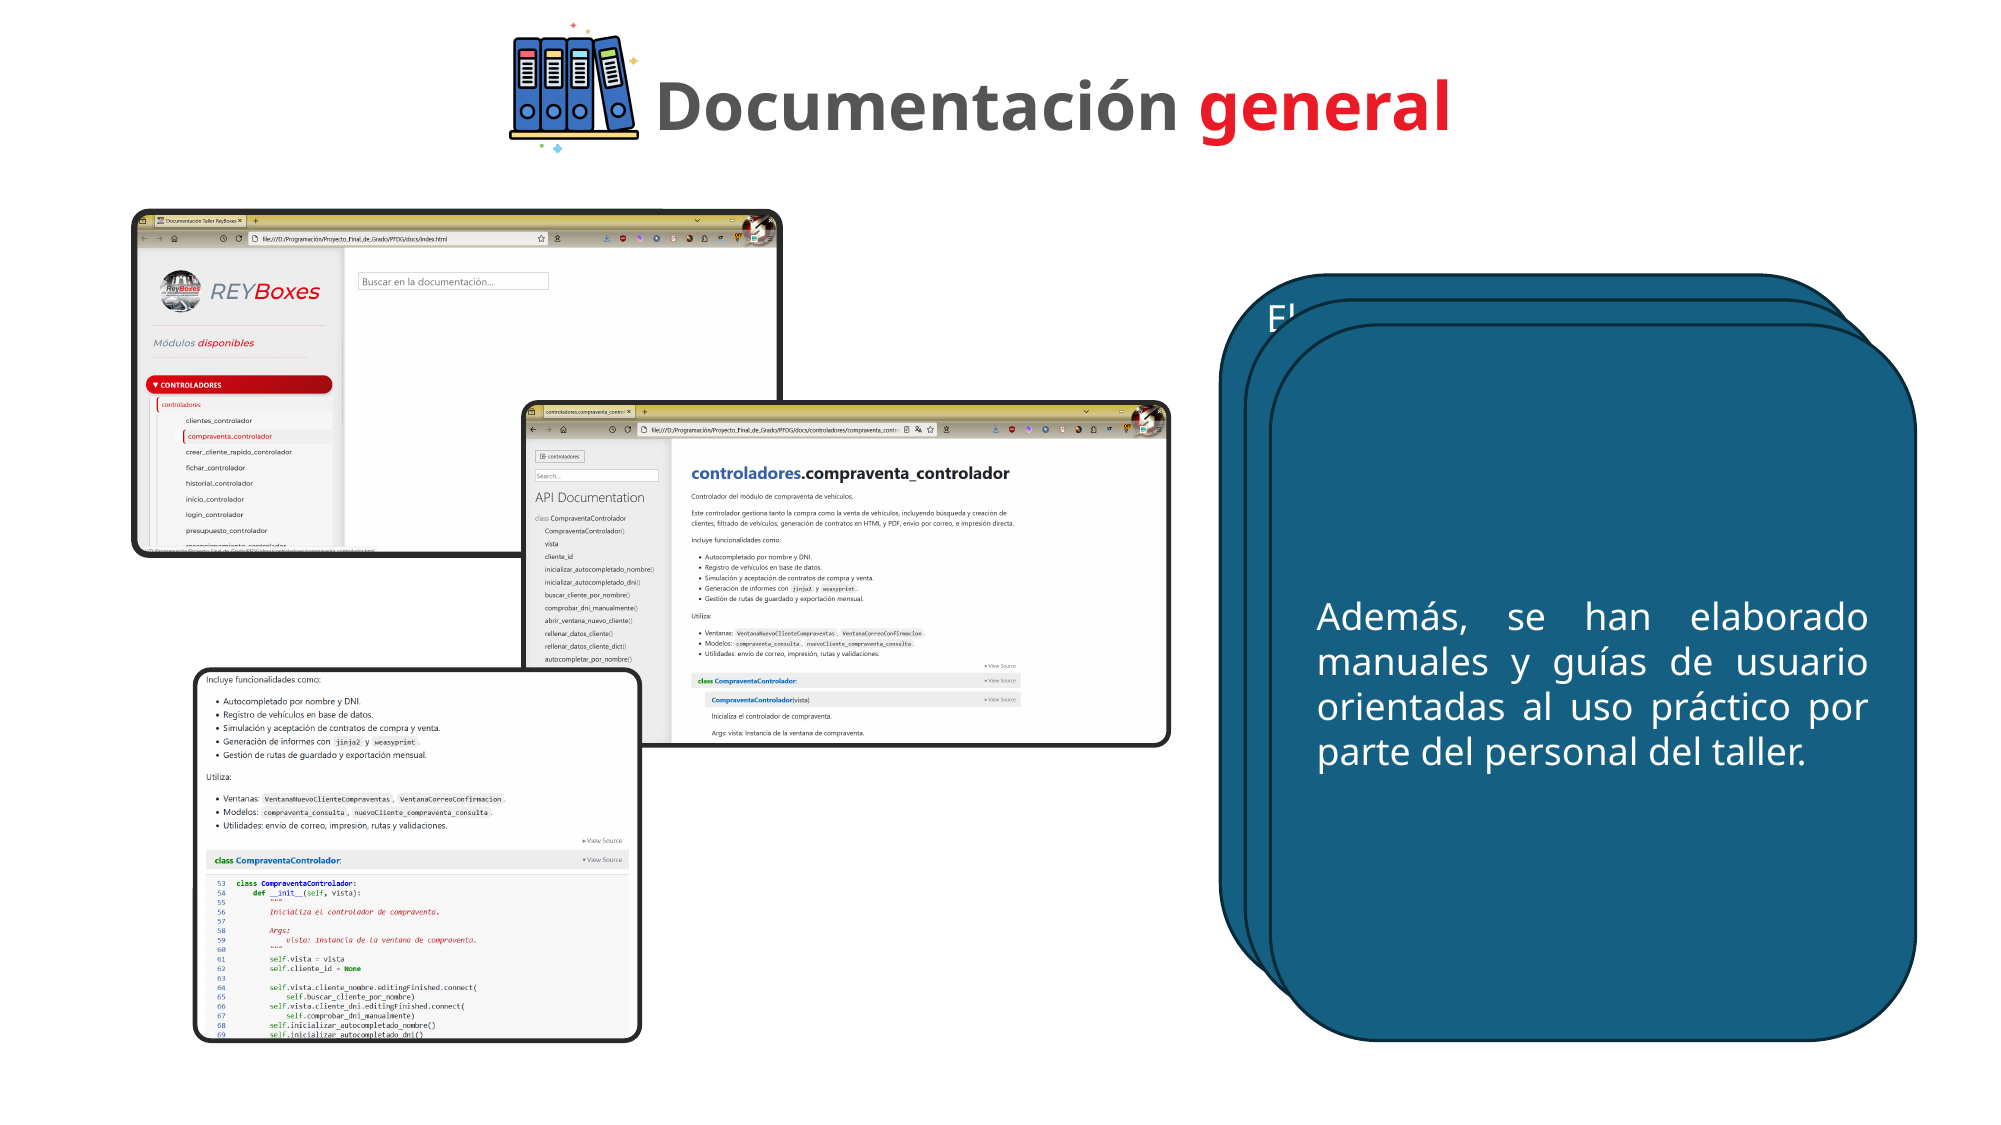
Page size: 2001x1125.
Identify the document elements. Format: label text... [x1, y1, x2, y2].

text_box Además, se han elaborado manuales y guías de usuario orientadas al uso práctico por parte del personal del taller. [1268, 323, 1918, 1043]
text_box El sistema ReyBoxes cuenta con documentación técnica generada en formato HTML, accesible como una página web para una consulta más versátil y eficiente. Se ha optado por HTML para documentar porque: Es portable y accesible desde cualquier sistema. Permite incorporar imágenes, enlaces cruzados, y mantener actualizaciones sin reempaquetar todo el sistema. [1218, 273, 1846, 971]
text_box Abarca todos los módulos del proyecto e incluye descripciones detalladas de clases, funciones y estructuras del sistema, facilitando su mantenimiento, comprensión y evolución por parte de futuros desarrolladores. [1243, 298, 1871, 996]
picture [508, 22, 640, 153]
text_box Documentación general [640, 56, 1532, 152]
picture [133, 211, 1170, 1042]
